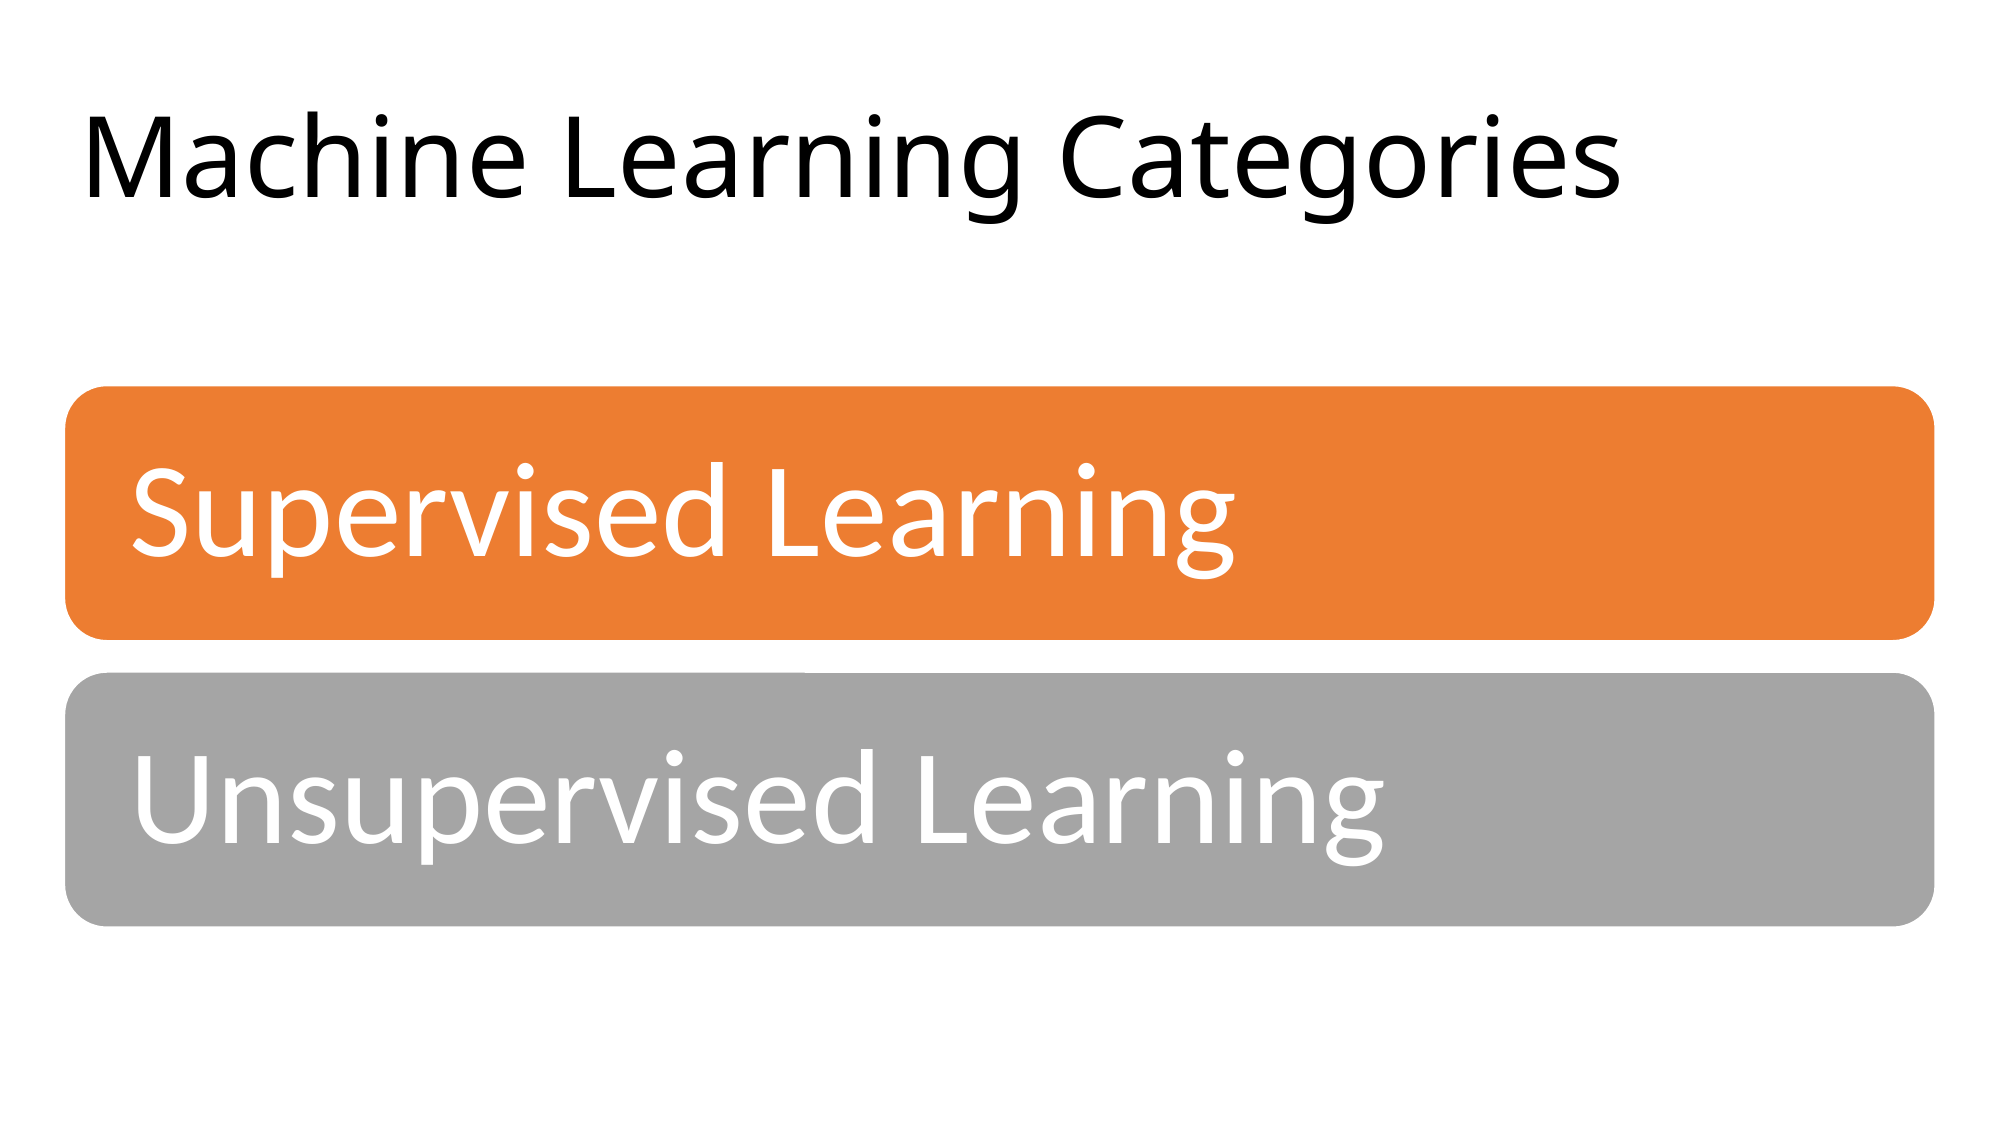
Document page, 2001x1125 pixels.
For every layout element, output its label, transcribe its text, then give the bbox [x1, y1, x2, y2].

title Machine Learning Categories [64, 52, 1936, 271]
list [64, 299, 1936, 1014]
